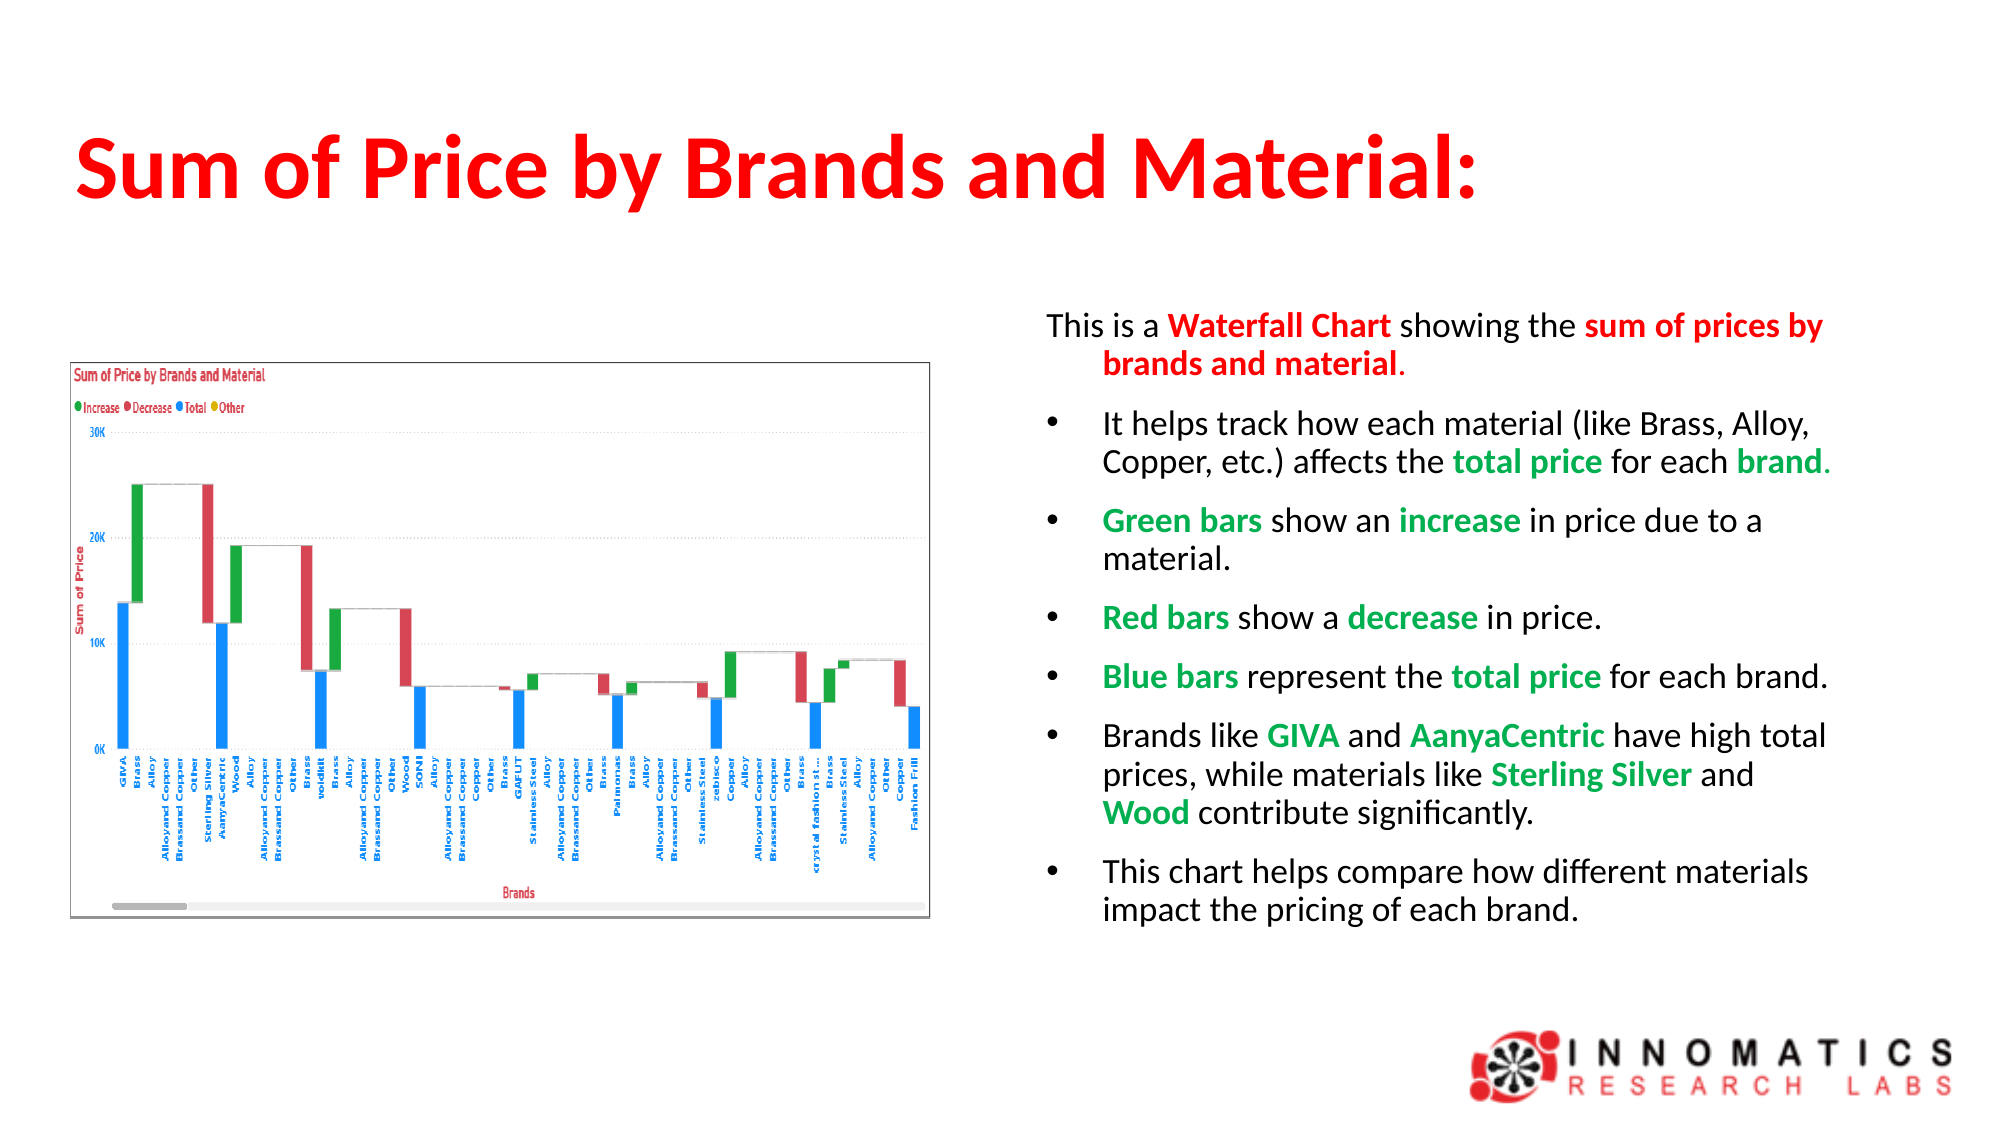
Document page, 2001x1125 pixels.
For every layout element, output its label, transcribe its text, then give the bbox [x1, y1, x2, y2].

list This is a Waterfall Chart showing the sum of prices by brands and material. It helps track how each material (like Brass, Alloy, Copper, etc.) affects the total price for each brand. Green bars show an increase in price due to a material. Red bars show a decrease in price. Blue bars represent the total price for each brand. Brands like GIVA and AanyaCentric have high total prices, while materials like Sterling Silver and Wood contribute significantly. This chart helps compare how different materials impact the pricing of each brand. [1012, 299, 1863, 1014]
title Sum of Price by Brands and Material: [60, 59, 1863, 278]
picture [60, 355, 938, 930]
picture [1445, 1014, 1975, 1125]
